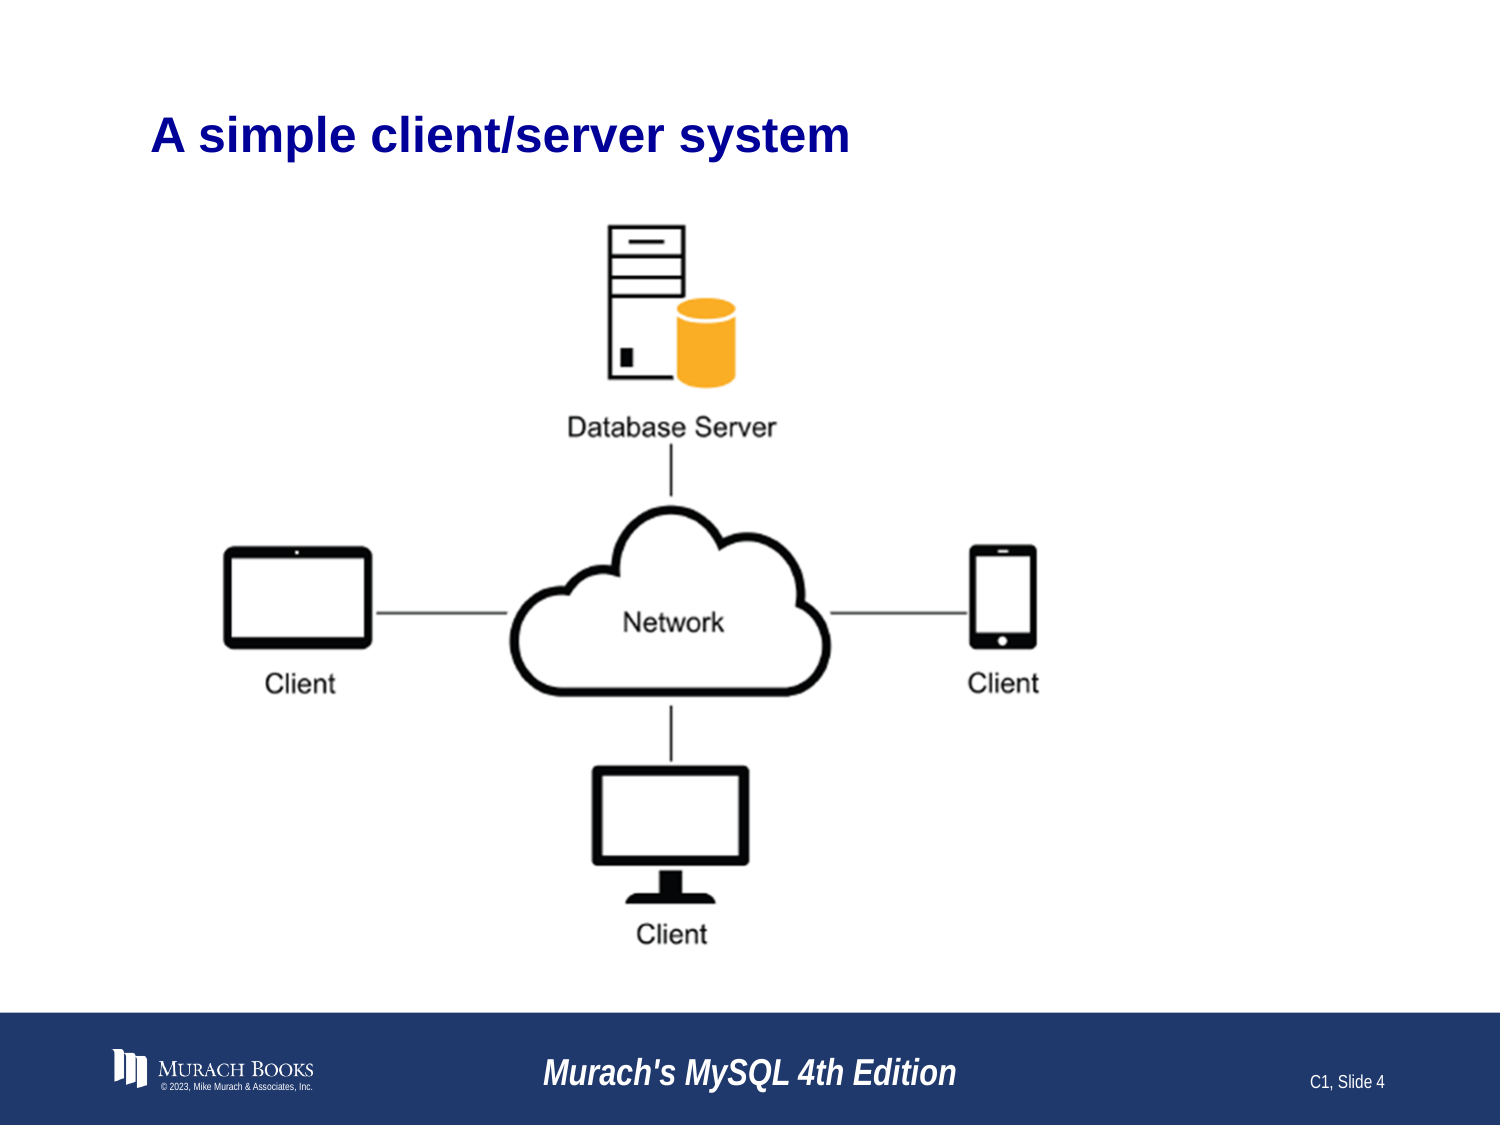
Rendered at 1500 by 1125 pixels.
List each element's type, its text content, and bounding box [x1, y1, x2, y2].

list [137, 200, 1269, 962]
slide_number C1, Slide 4 [1087, 1025, 1400, 1100]
slide_number Murach's MySQL 4th Edition [450, 1025, 1050, 1100]
footer © 2023, Mike Murach & Associates, Inc. [12, 1025, 450, 1100]
title A simple client/server system [150, 102, 1350, 164]
